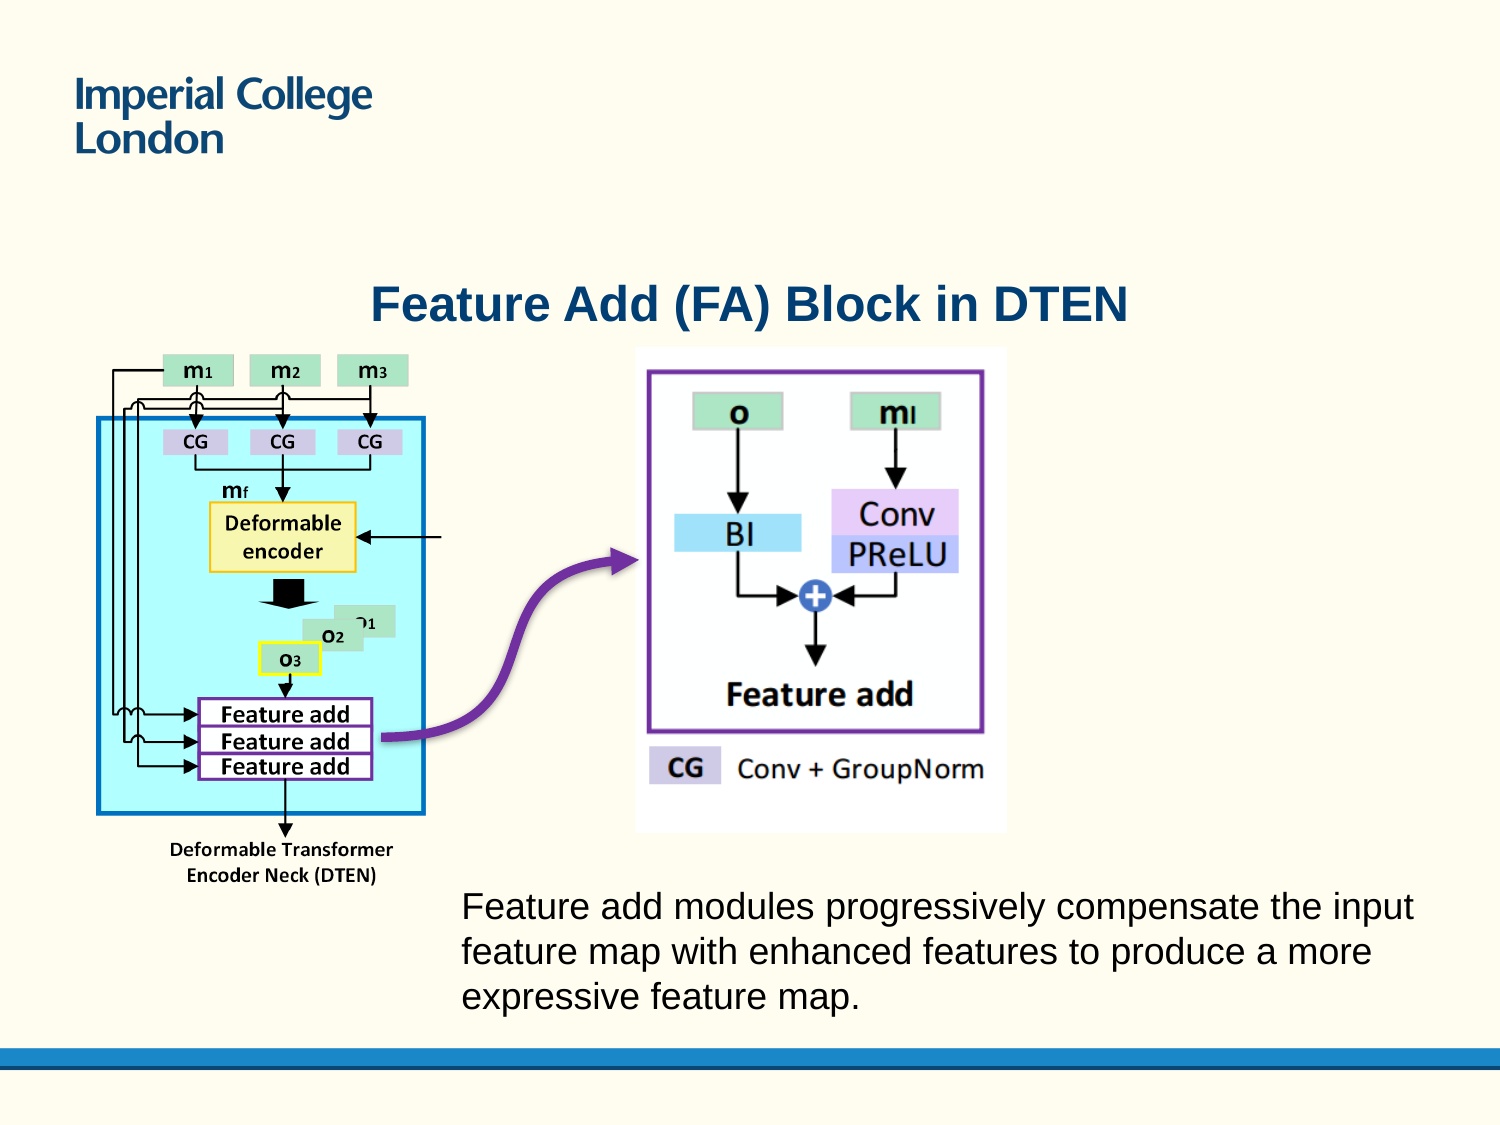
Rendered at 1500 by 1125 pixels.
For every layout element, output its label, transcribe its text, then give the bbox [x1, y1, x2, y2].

picture [0, 0, 1500, 1125]
title Feature Add (FA) Block in DTEN [112, 184, 1388, 332]
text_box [380, 559, 640, 738]
text_box Feature add modules progressively compensate the input feature map with enhanced features to produce a more expressive feature map. [446, 874, 1500, 1025]
